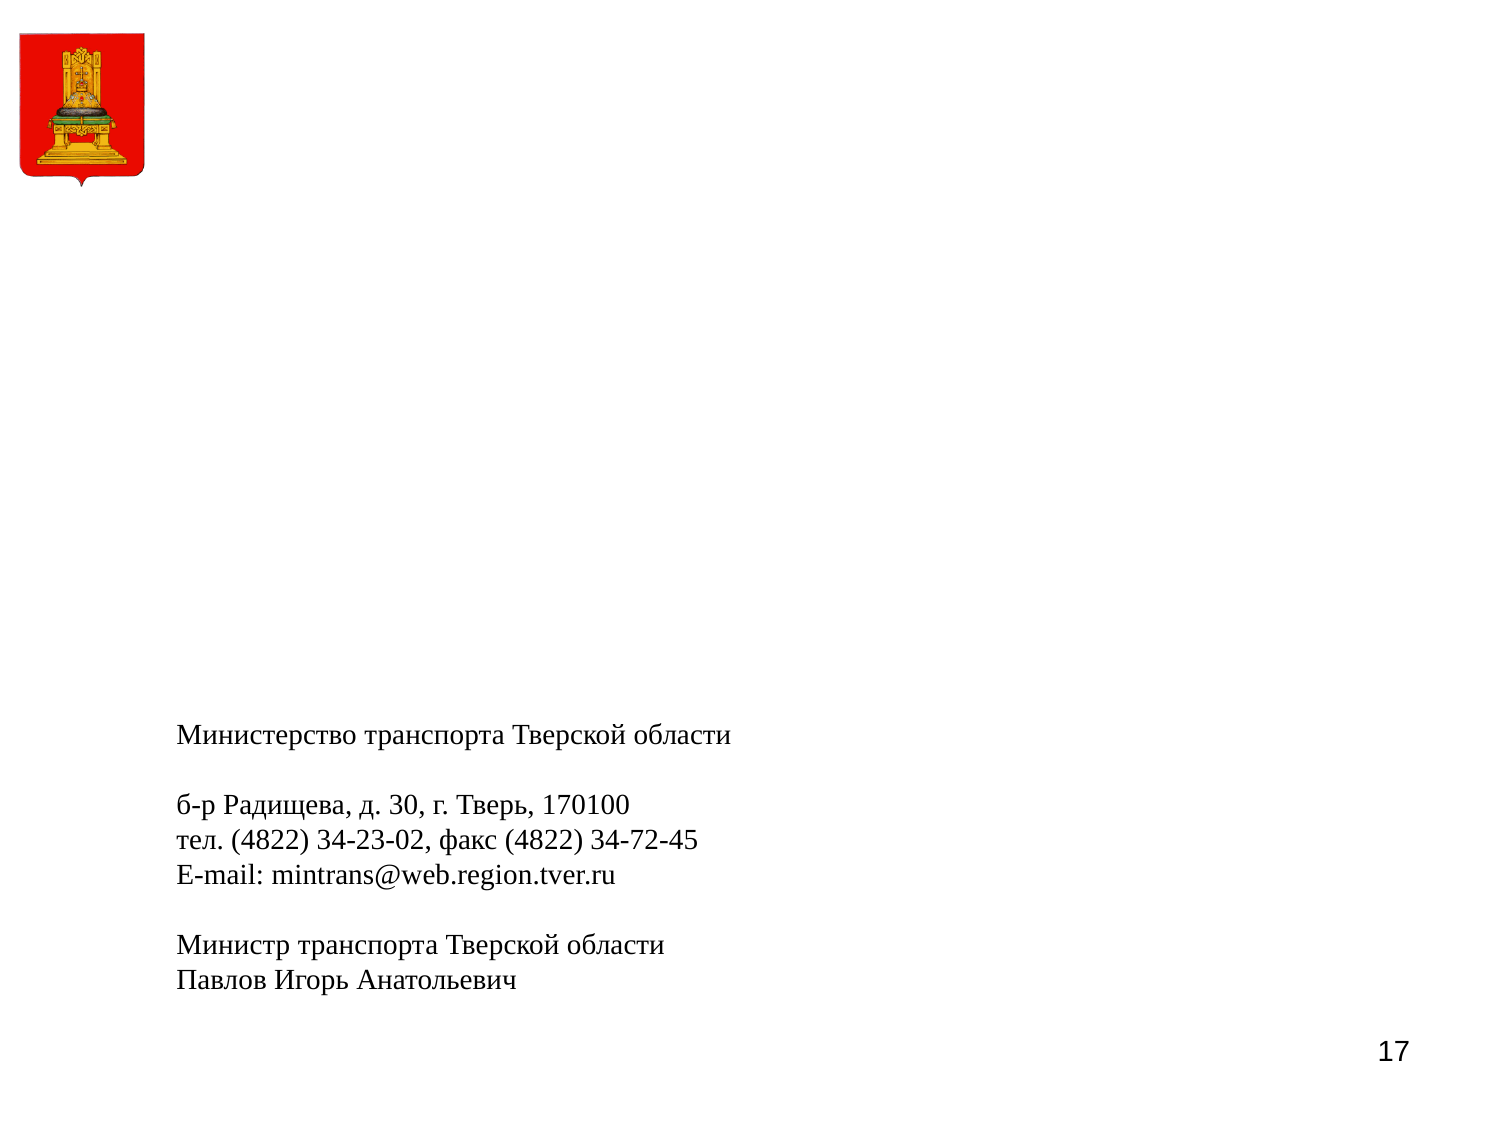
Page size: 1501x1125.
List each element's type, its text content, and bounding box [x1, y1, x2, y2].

slide_number 17 [1074, 1024, 1426, 1103]
picture [16, 25, 153, 195]
text_box Министерство транспорта Тверской области б-р Радищева, д. 30, г. Тверь, 170100 тел. (4822) 34-23-02, факс (4822) 34-72-45 E-mail: mintrans@web.region.tver.ru Министр транспорта Тверской области Павлов Игорь Анатольевич [161, 638, 1167, 1072]
